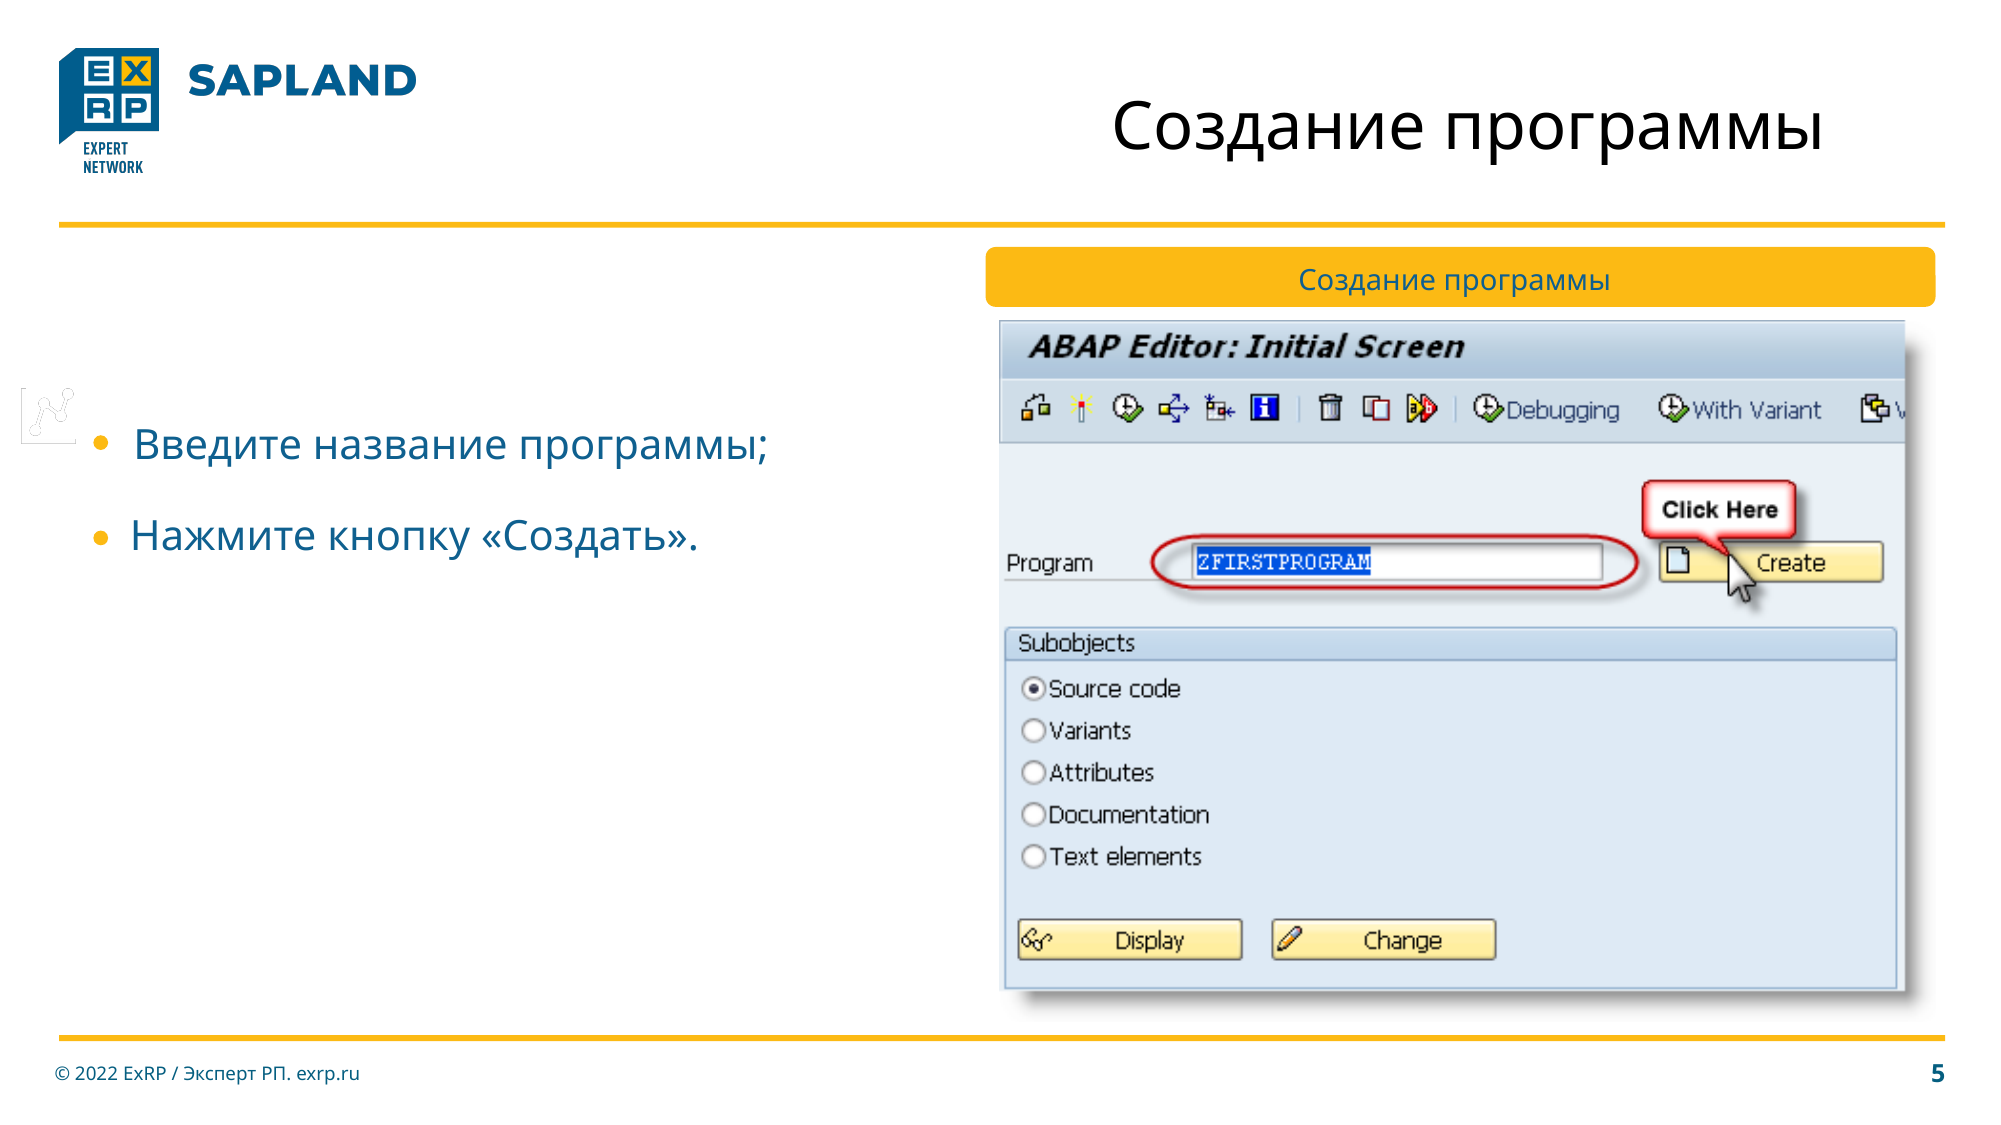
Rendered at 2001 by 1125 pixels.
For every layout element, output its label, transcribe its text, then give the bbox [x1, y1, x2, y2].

text_box Введите название программы; [80, 410, 769, 475]
footer © 2022 ExRP / Эксперт РП. exrp.ru [39, 1042, 468, 1103]
picture [189, 64, 416, 96]
title Создание программы [1111, 8, 1974, 204]
slide_number 5 [1862, 1044, 1961, 1105]
text_box [93, 530, 108, 546]
picture [59, 132, 159, 173]
text_box Нажмите кнопку «Создать». [108, 501, 711, 566]
picture [85, 94, 113, 122]
picture [122, 94, 150, 122]
picture [122, 57, 150, 85]
picture [59, 48, 74, 60]
picture [10, 378, 86, 454]
picture [104, 163, 108, 173]
picture [999, 320, 1936, 1022]
picture [85, 57, 113, 85]
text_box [985, 246, 1936, 307]
